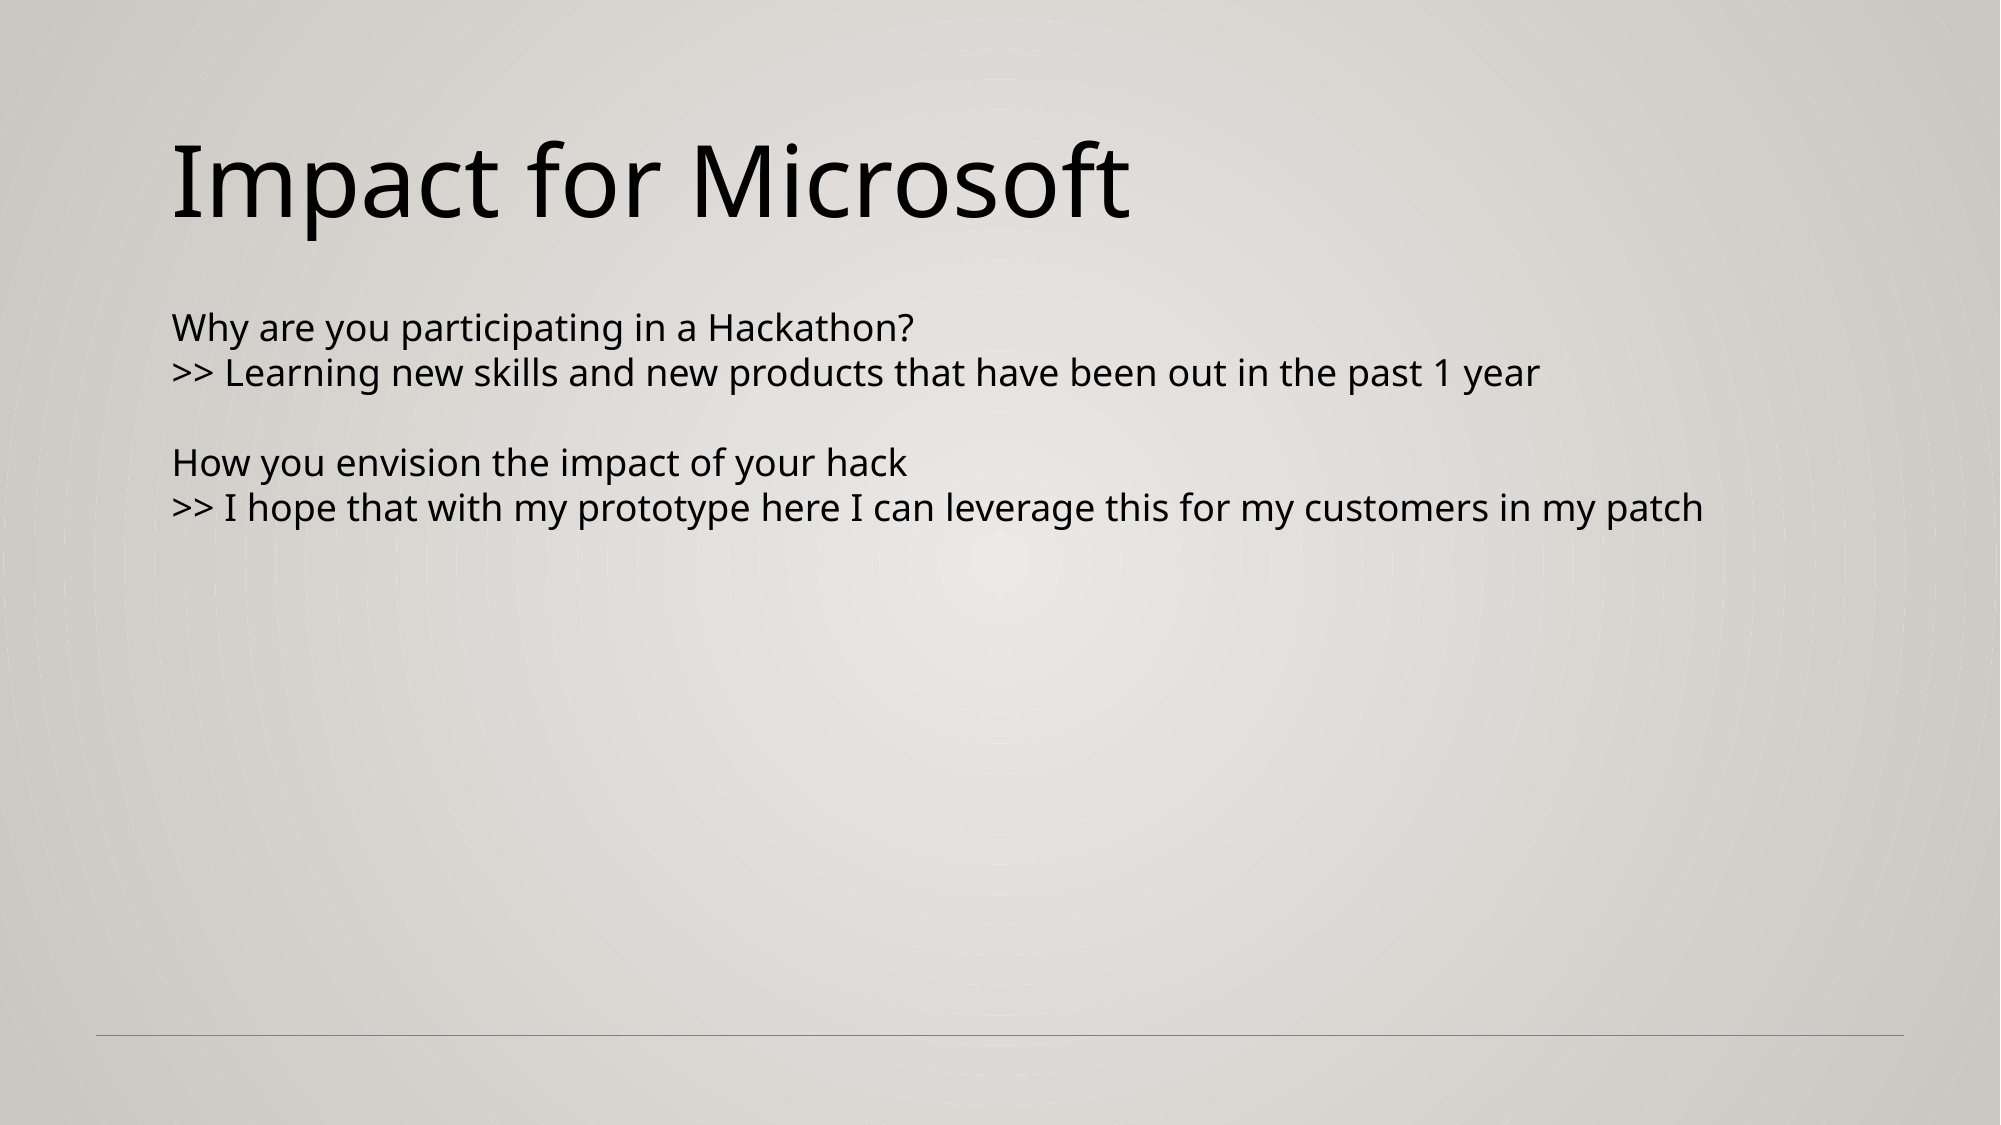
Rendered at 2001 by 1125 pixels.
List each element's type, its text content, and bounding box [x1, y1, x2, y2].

text_box Why are you participating in a Hackathon? >> Learning new skills and new products that have been out in the past 1 year How you envision the impact of your hack >> I hope that with my prototype here I can leverage this for my customers in my patch [156, 296, 1972, 627]
text_box Impact for Microsoft [156, 110, 1909, 245]
